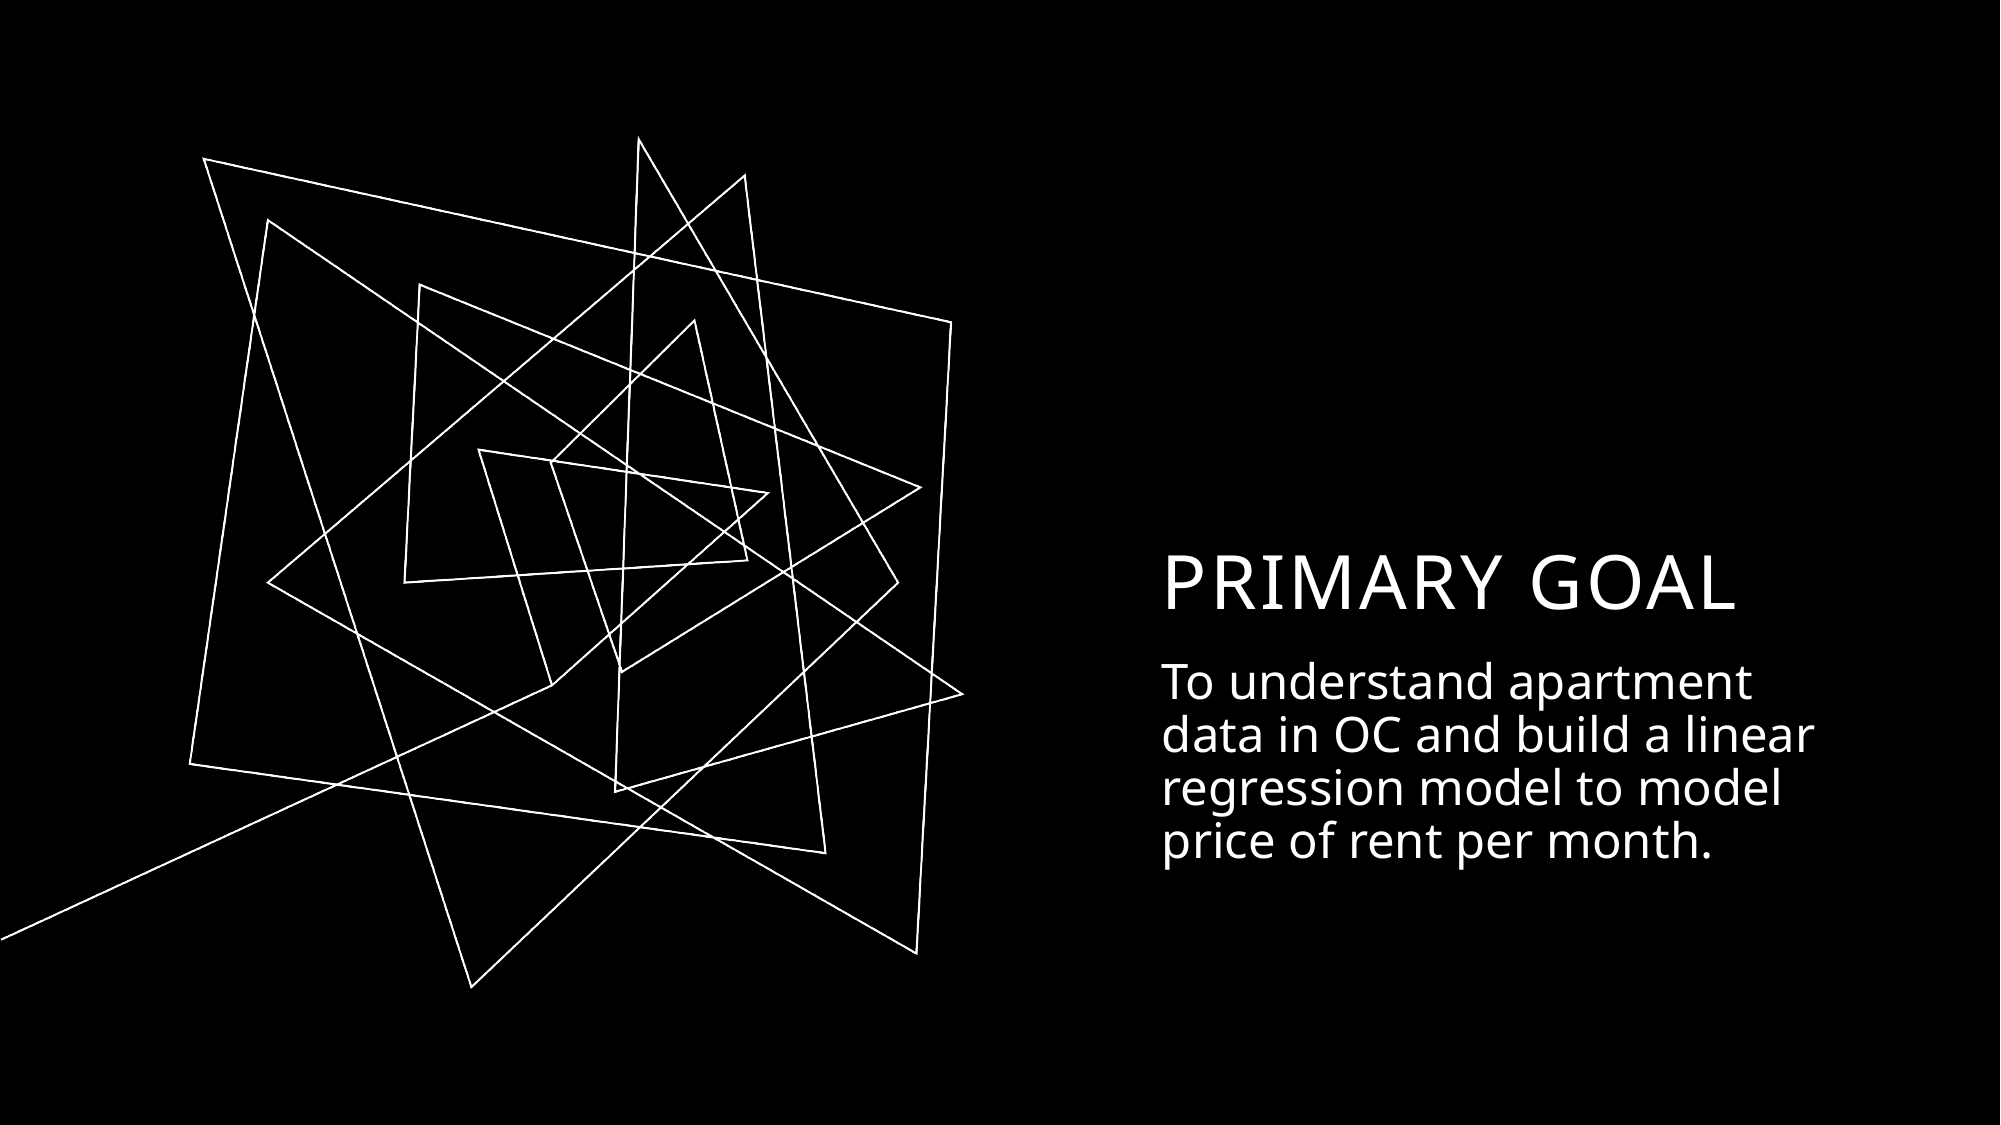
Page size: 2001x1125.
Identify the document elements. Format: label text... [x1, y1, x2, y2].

title PRIMARY GOAL [1146, 352, 1833, 634]
picture [0, 135, 965, 989]
subtitle To understand apartment data in OC and build a linear regression model to model price of rent per month. [1146, 649, 1833, 885]
